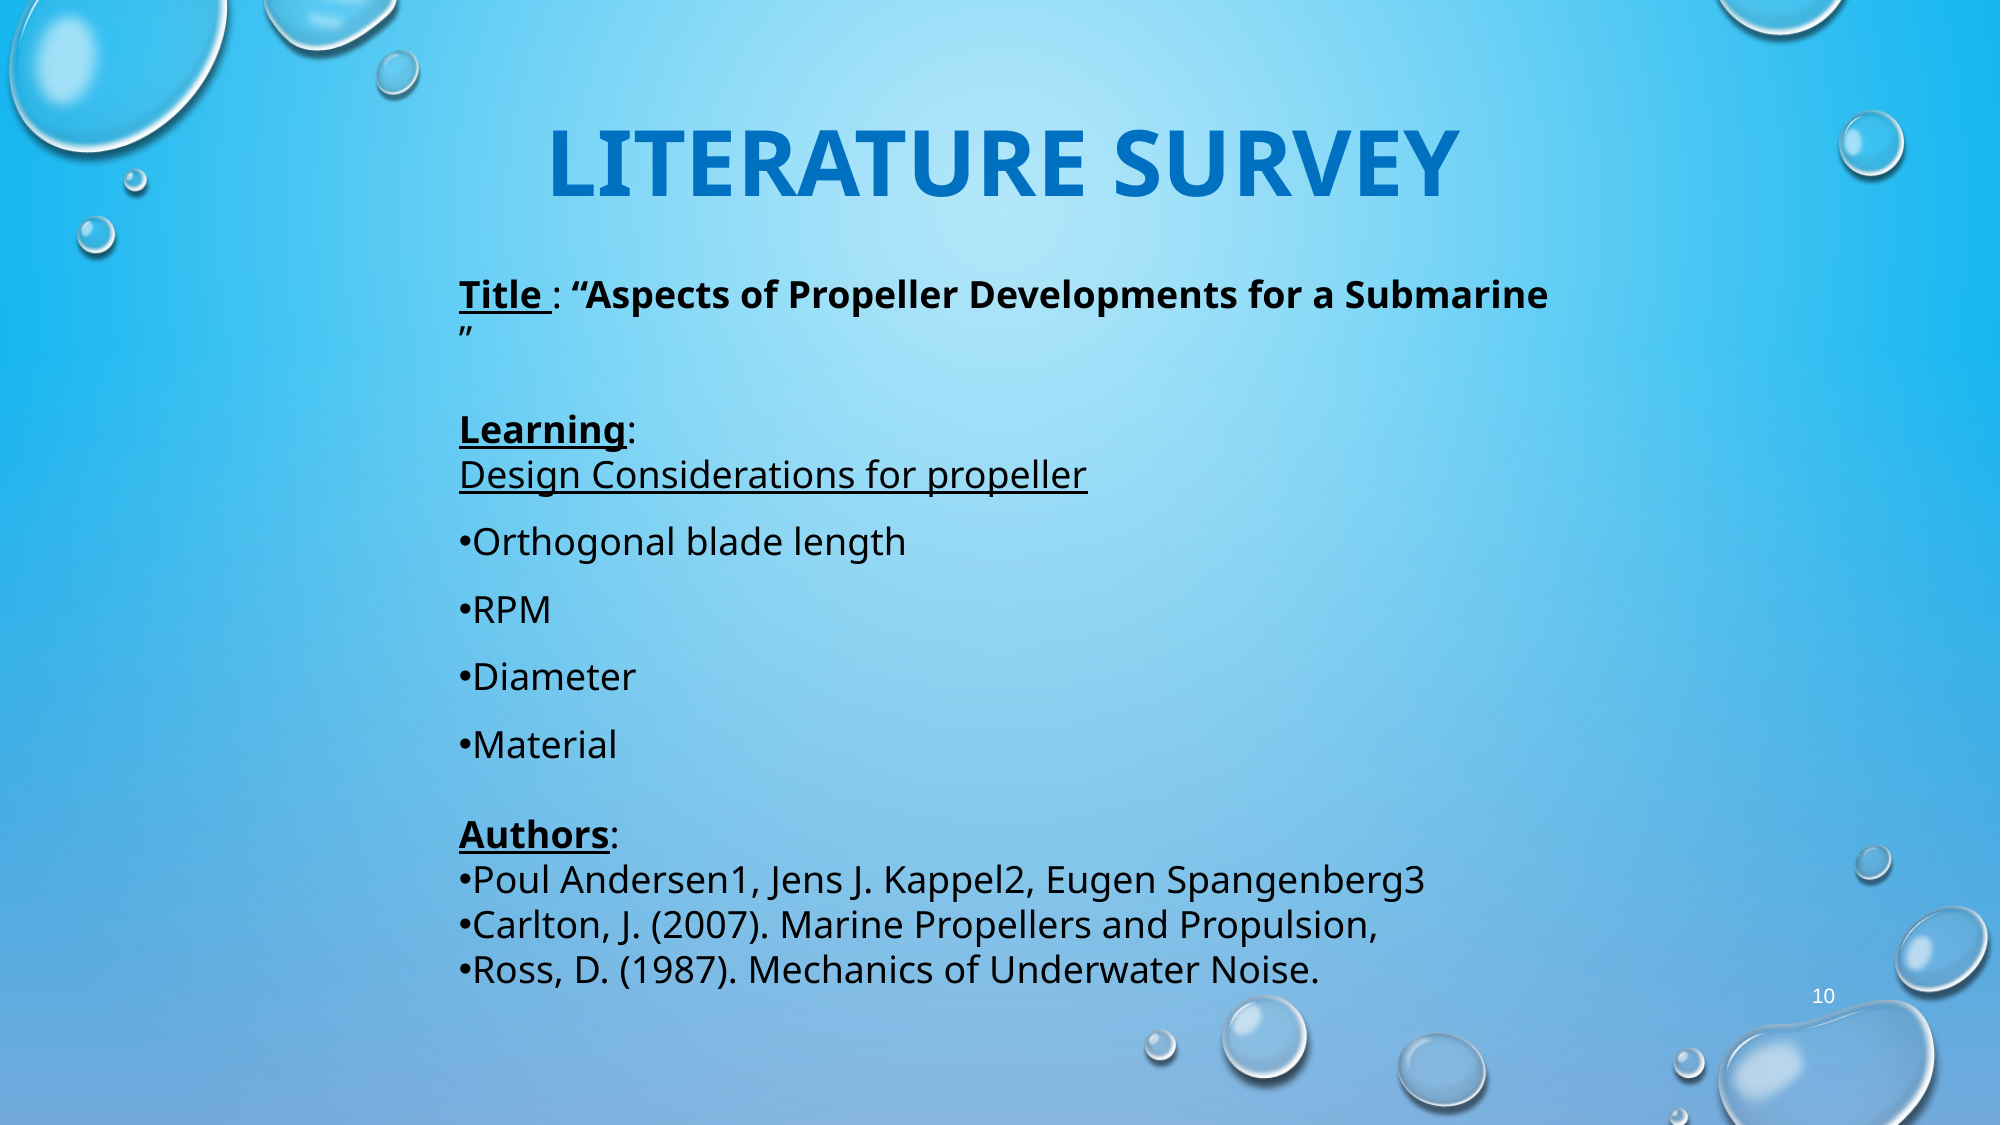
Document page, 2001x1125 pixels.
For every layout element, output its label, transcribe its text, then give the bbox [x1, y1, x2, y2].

text_box Title : “Aspects of Propeller Developments for a Submarine ” Learning: Design Considerations for propeller Orthogonal blade length RPM Diameter Material Authors: Poul Andersen1, Jens J. Kappel2, Eugen Spangenberg3 Carlton, J. (2007). Marine Propellers and Propulsion, Ross, D. (1987). Mechanics of Underwater Noise. [444, 263, 1572, 1125]
text_box LITERATURE SURVEY [384, 47, 1623, 223]
picture [0, 0, 2000, 1125]
slide_number 10 [1724, 965, 1851, 1025]
